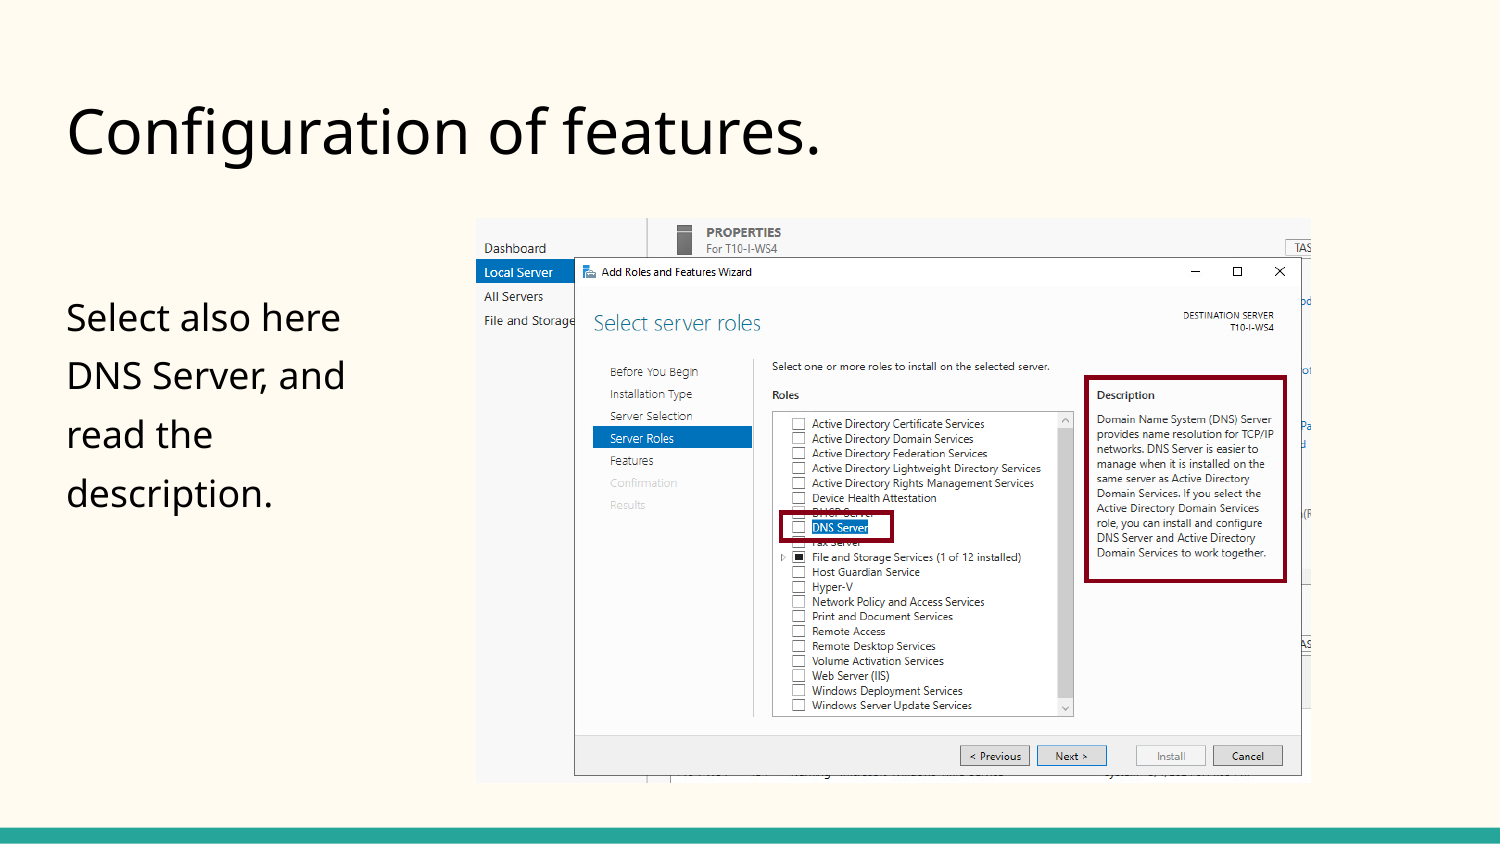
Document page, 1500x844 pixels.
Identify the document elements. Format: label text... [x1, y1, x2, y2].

list Select also here DNS Server, and read the description. [51, 268, 421, 750]
picture [476, 218, 1311, 783]
title Configuration of features. [51, 72, 1449, 230]
